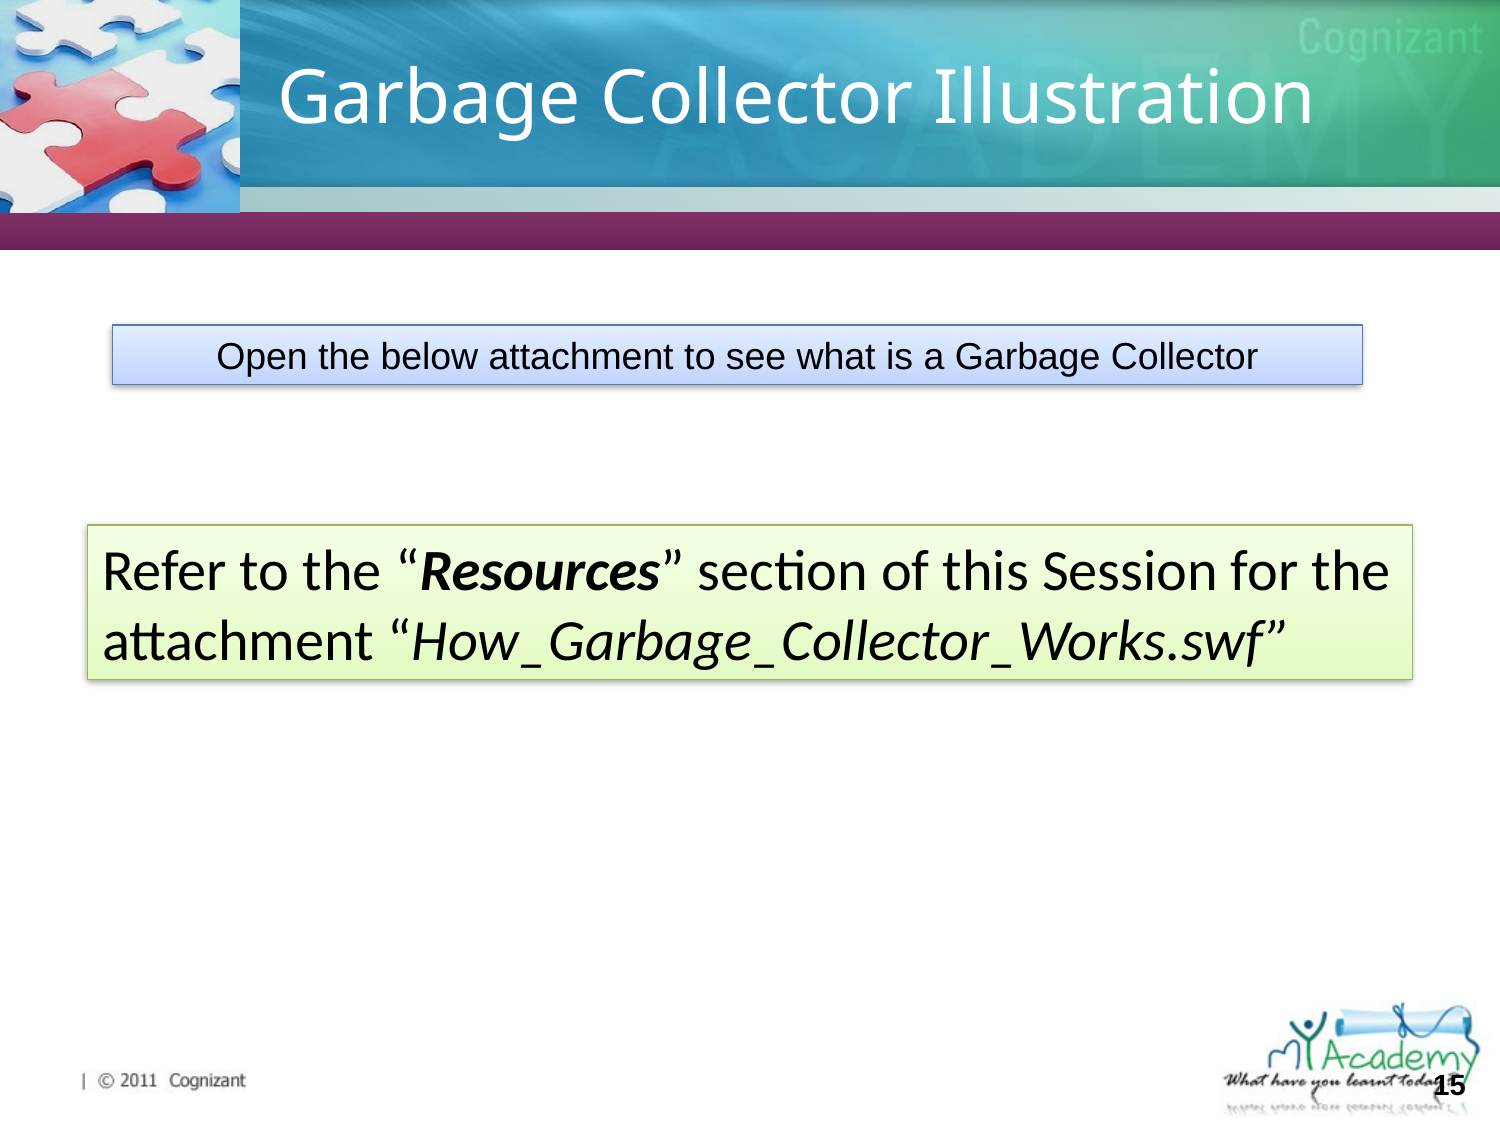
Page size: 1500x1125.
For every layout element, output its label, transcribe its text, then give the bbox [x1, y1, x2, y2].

title Garbage Collector Illustration [262, 0, 1500, 188]
text_box Refer to the “Resources” section of this Session for the attachment “How_Garbage_Collector_Works.swf” [87, 524, 1413, 680]
text_box Open the below attachment to see what is a Garbage Collector [112, 324, 1363, 385]
picture [0, 250, 1500, 1125]
picture [0, 0, 262, 213]
slide_number 15 [1418, 1059, 1492, 1112]
